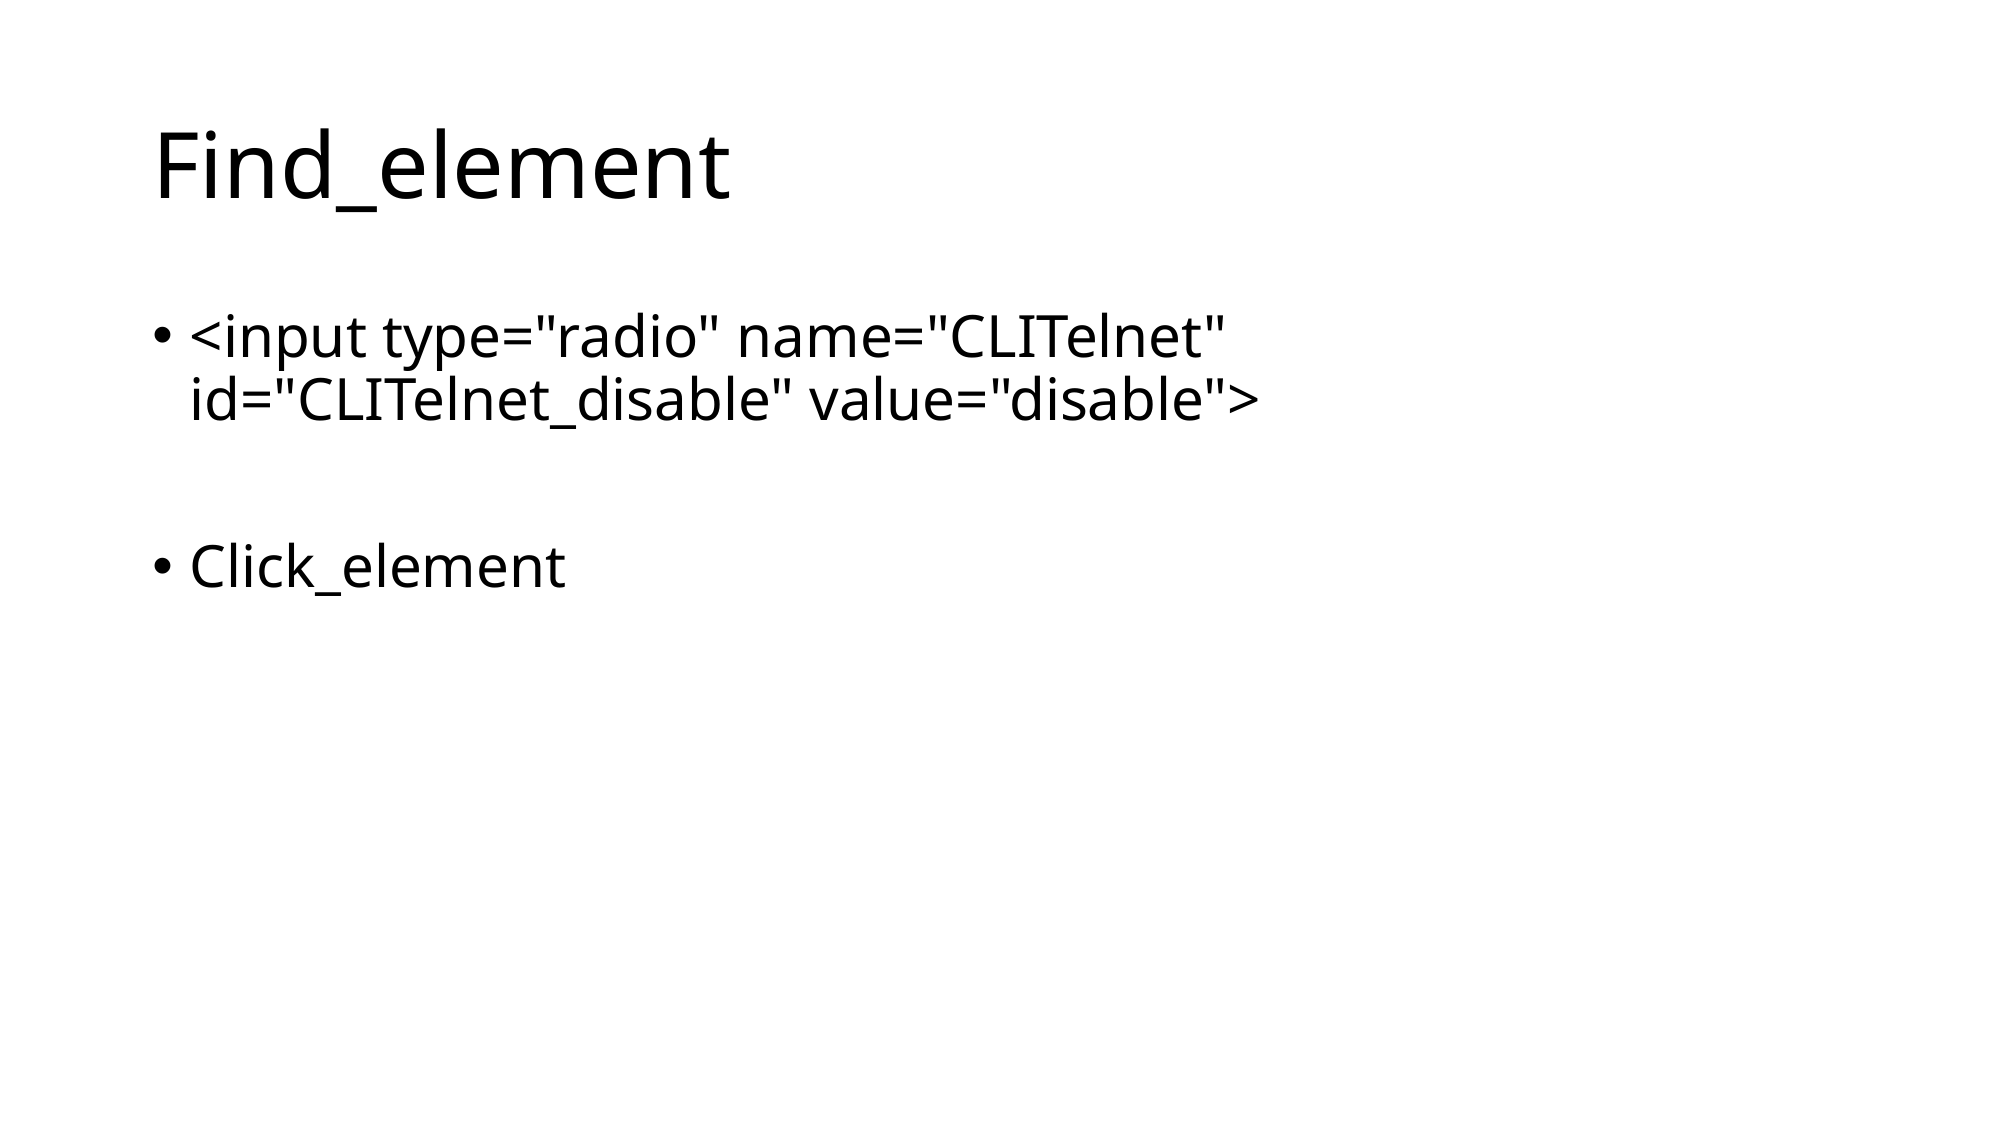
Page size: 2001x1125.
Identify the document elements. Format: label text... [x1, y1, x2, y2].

list <input type="radio" name="CLITelnet" id="CLITelnet_disable" value="disable"> Click_element [137, 299, 1863, 1014]
title Find_element [137, 59, 1863, 278]
